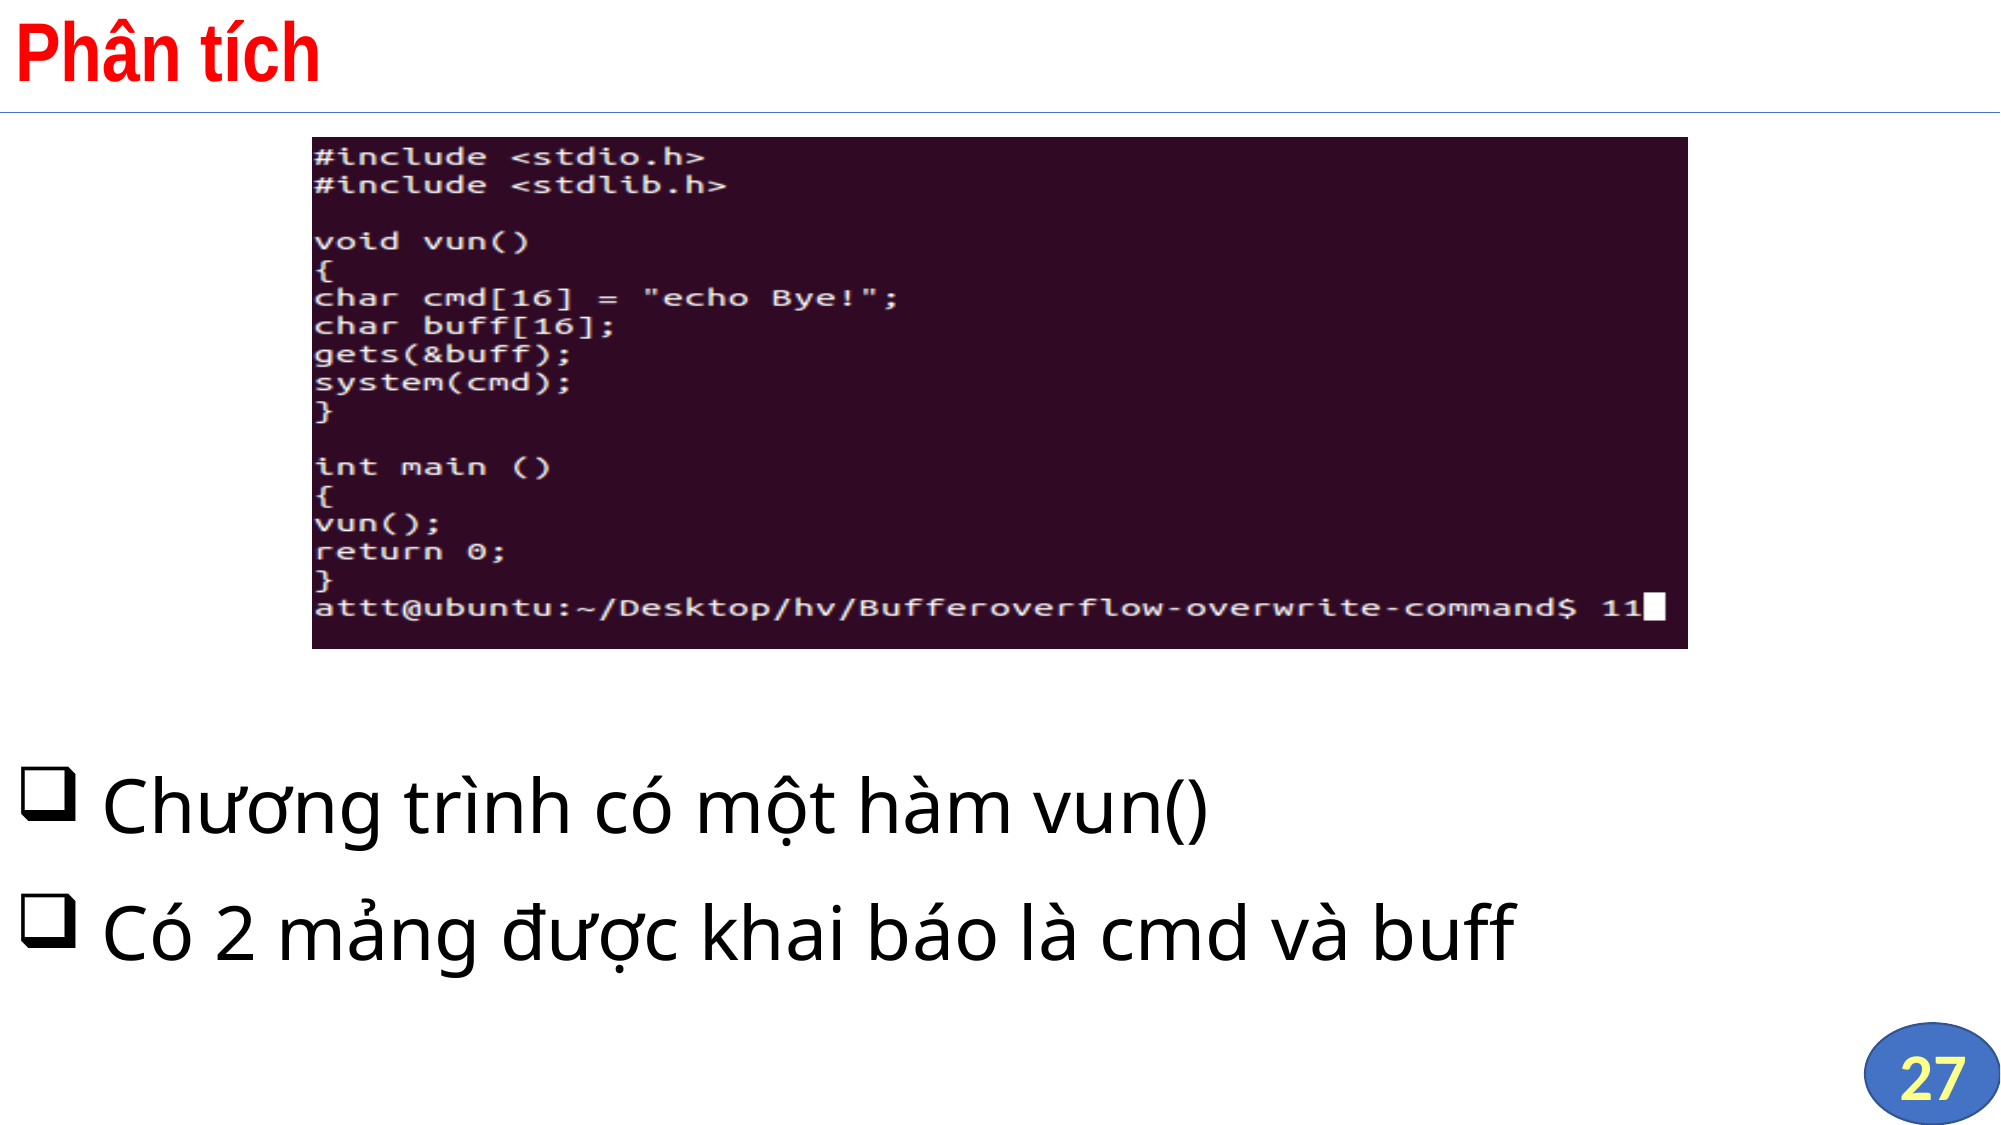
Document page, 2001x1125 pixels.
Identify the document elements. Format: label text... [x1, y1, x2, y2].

slide_number 27 [1866, 1023, 2000, 1125]
title Phân tích [0, 0, 2000, 113]
list Chương trình có một hàm vun() Có 2 mảng được khai báo là cmd và buff [0, 113, 2000, 1125]
picture [312, 137, 1688, 649]
